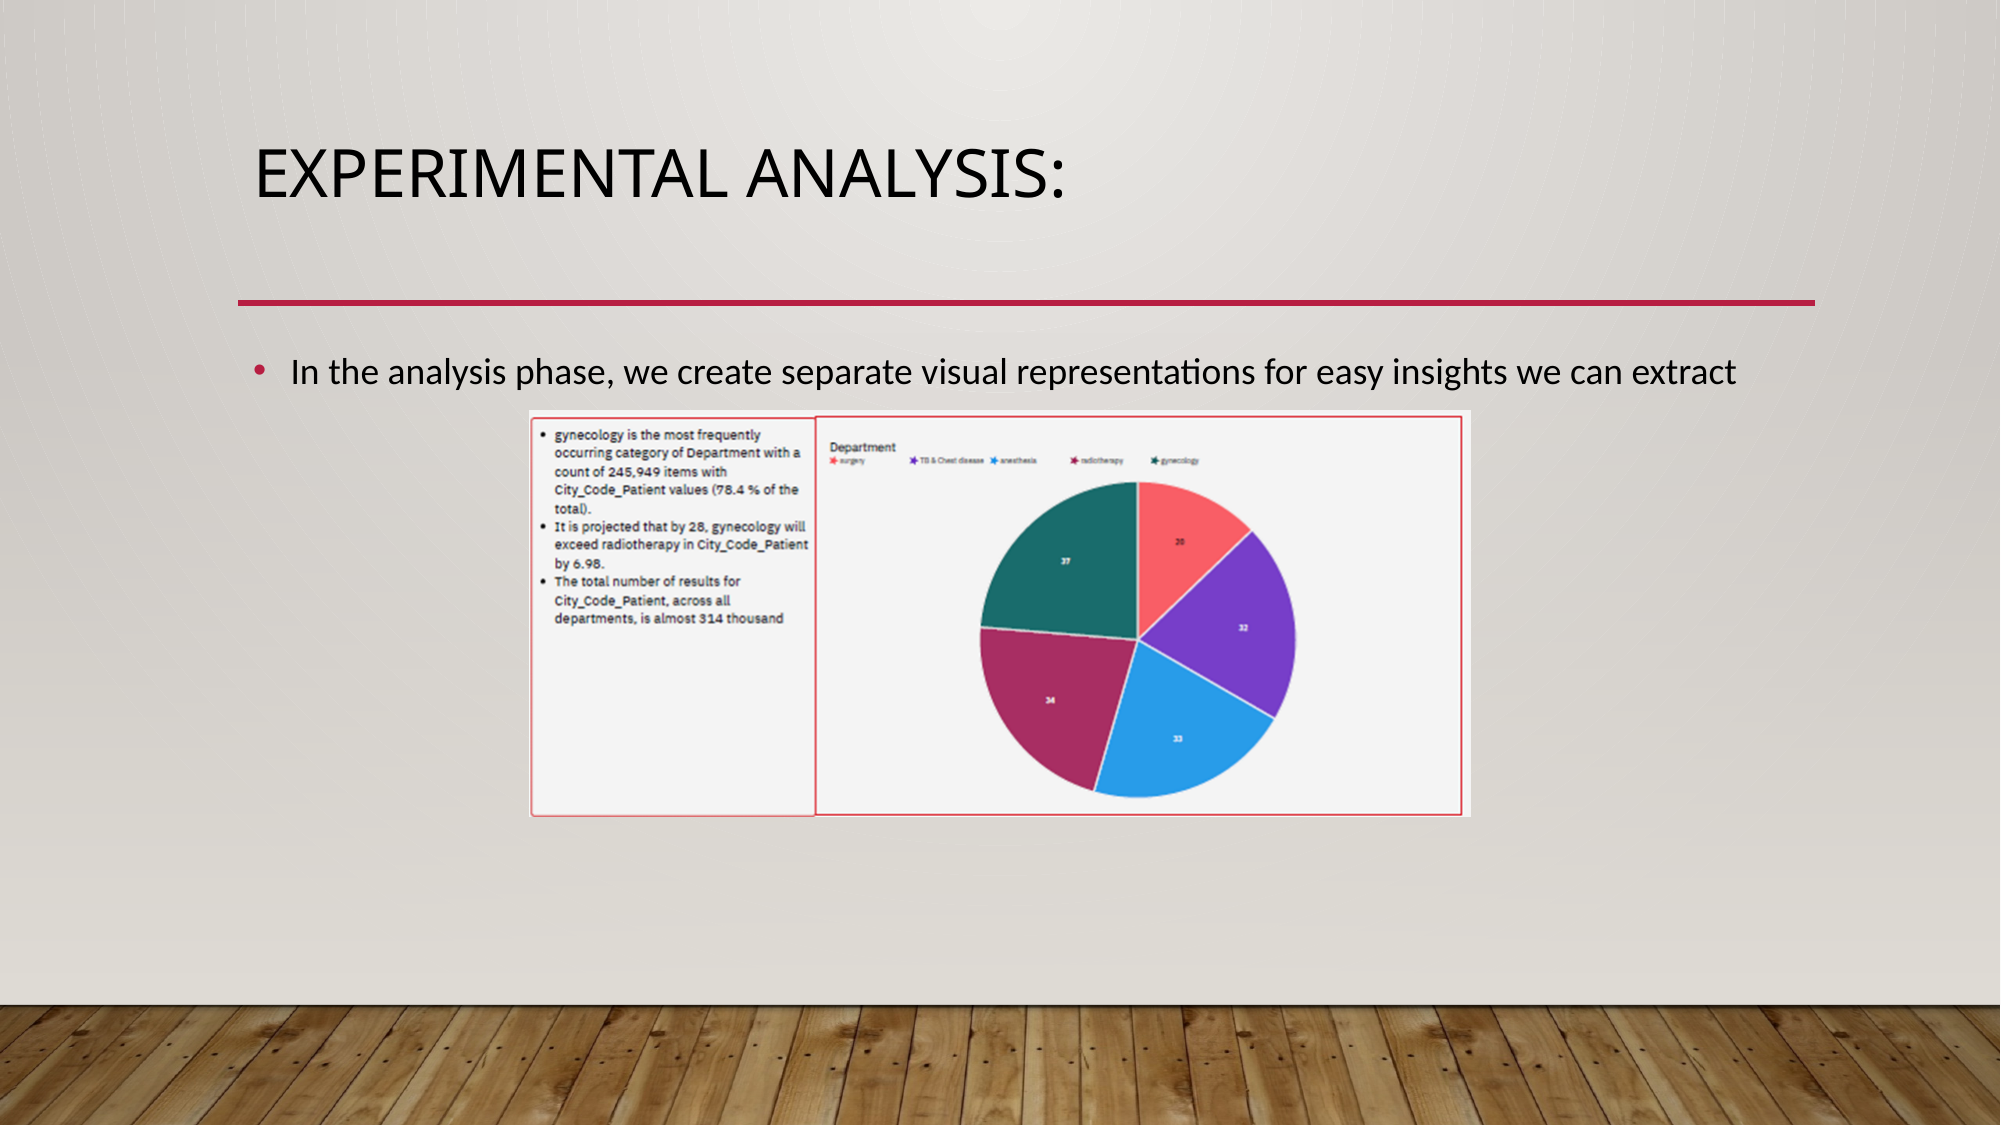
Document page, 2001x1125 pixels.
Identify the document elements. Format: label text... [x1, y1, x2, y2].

picture [529, 410, 1471, 817]
list In the analysis phase, we create separate visual representations for easy insights we can extract [238, 330, 1814, 897]
picture [0, 1005, 2000, 1125]
title Experimental analysis: [238, 131, 1814, 305]
